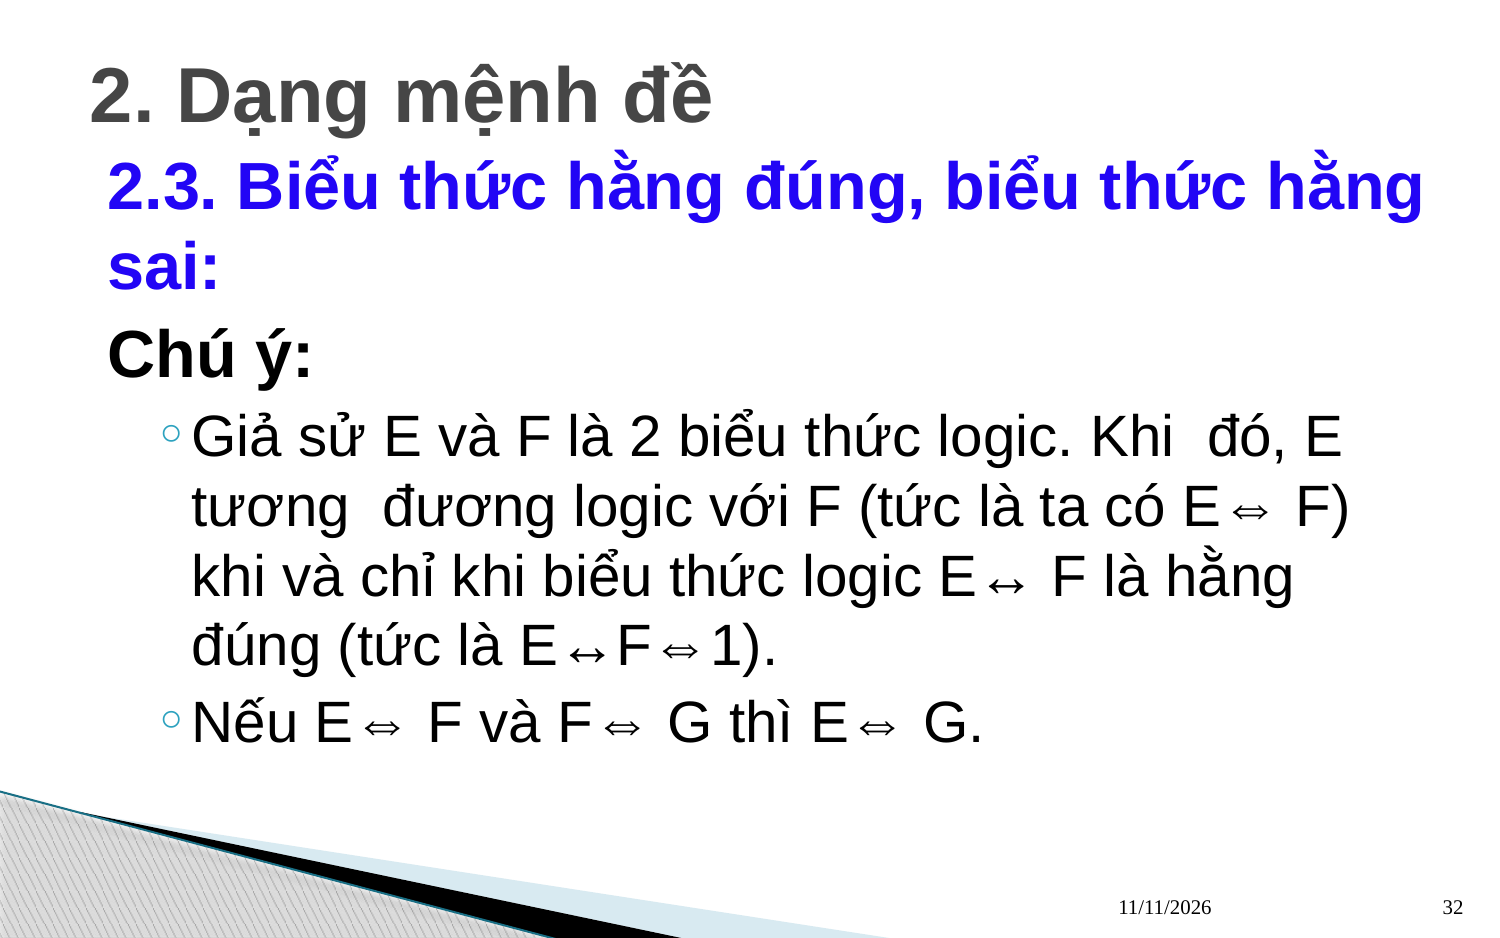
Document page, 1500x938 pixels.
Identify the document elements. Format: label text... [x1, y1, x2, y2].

list 2.3. Biểu thức hằng đúng, biểu thức hằng sai: Chú ý: Giả sử E và F là 2 biểu thức logic. Khi đó, E tương đương logic với F (tức là ta có E⇔ F) khi và chỉ khi biểu thức logic E↔ F là hằng đúng (tức là E↔F⇔1). Nếu E⇔ F và F⇔ G thì E⇔ G. [75, 135, 1450, 822]
title 2. Dạng mệnh đề [75, 37, 1425, 146]
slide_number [1103, 875, 1418, 926]
slide_number 32 [1418, 875, 1479, 926]
